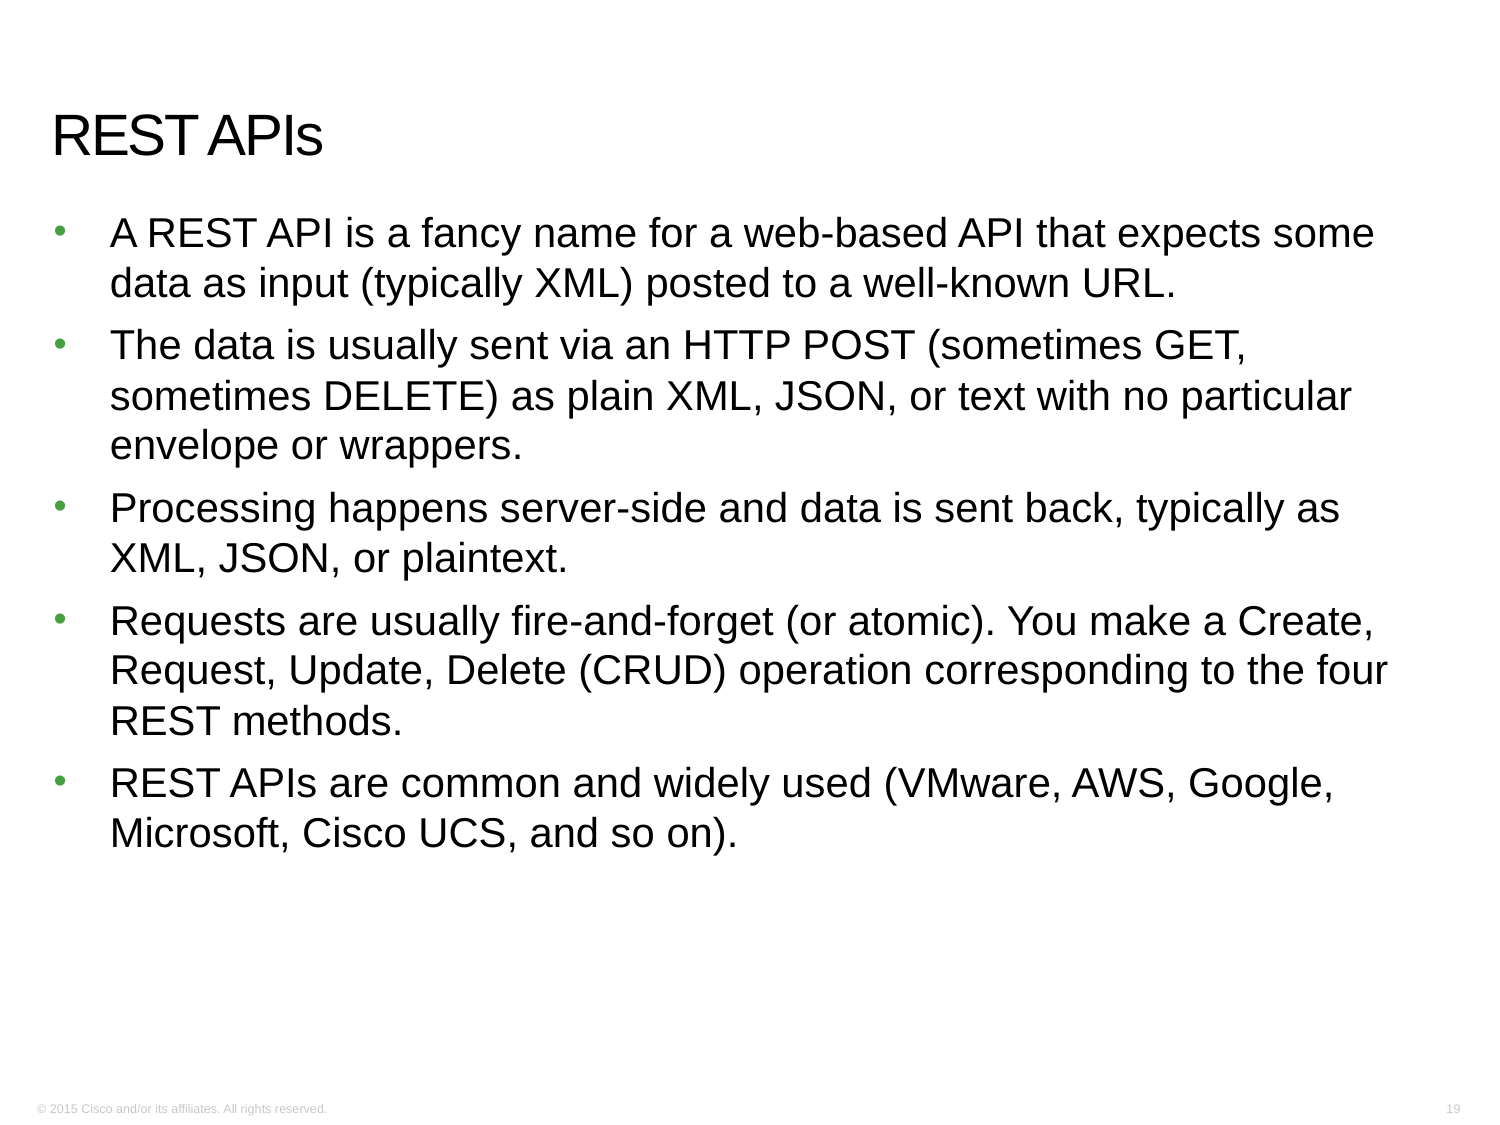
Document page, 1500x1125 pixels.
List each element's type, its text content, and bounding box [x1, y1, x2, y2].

title REST APIs [37, 37, 1463, 175]
list A REST API is a fancy name for a web-based API that expects some data as input (typically XML) posted to a well-known URL. The data is usually sent via an HTTP POST (sometimes GET, sometimes DELETE) as plain XML, JSON, or text with no particular envelope or wrappers. Processing happens server-side and data is sent back, typically as XML, JSON, or plaintext. Requests are usually fire-and-forget (or atomic). You make a Create, Request, Update, Delete (CRUD) operation corresponding to the four REST methods. REST APIs are common and widely used (VMware, AWS, Google, Microsoft, Cisco UCS, and so on). [38, 190, 1463, 1064]
footer © 2015 Cisco and/or its affiliates. All rights reserved. [37, 1097, 991, 1123]
slide_number 19 [1110, 1097, 1461, 1123]
